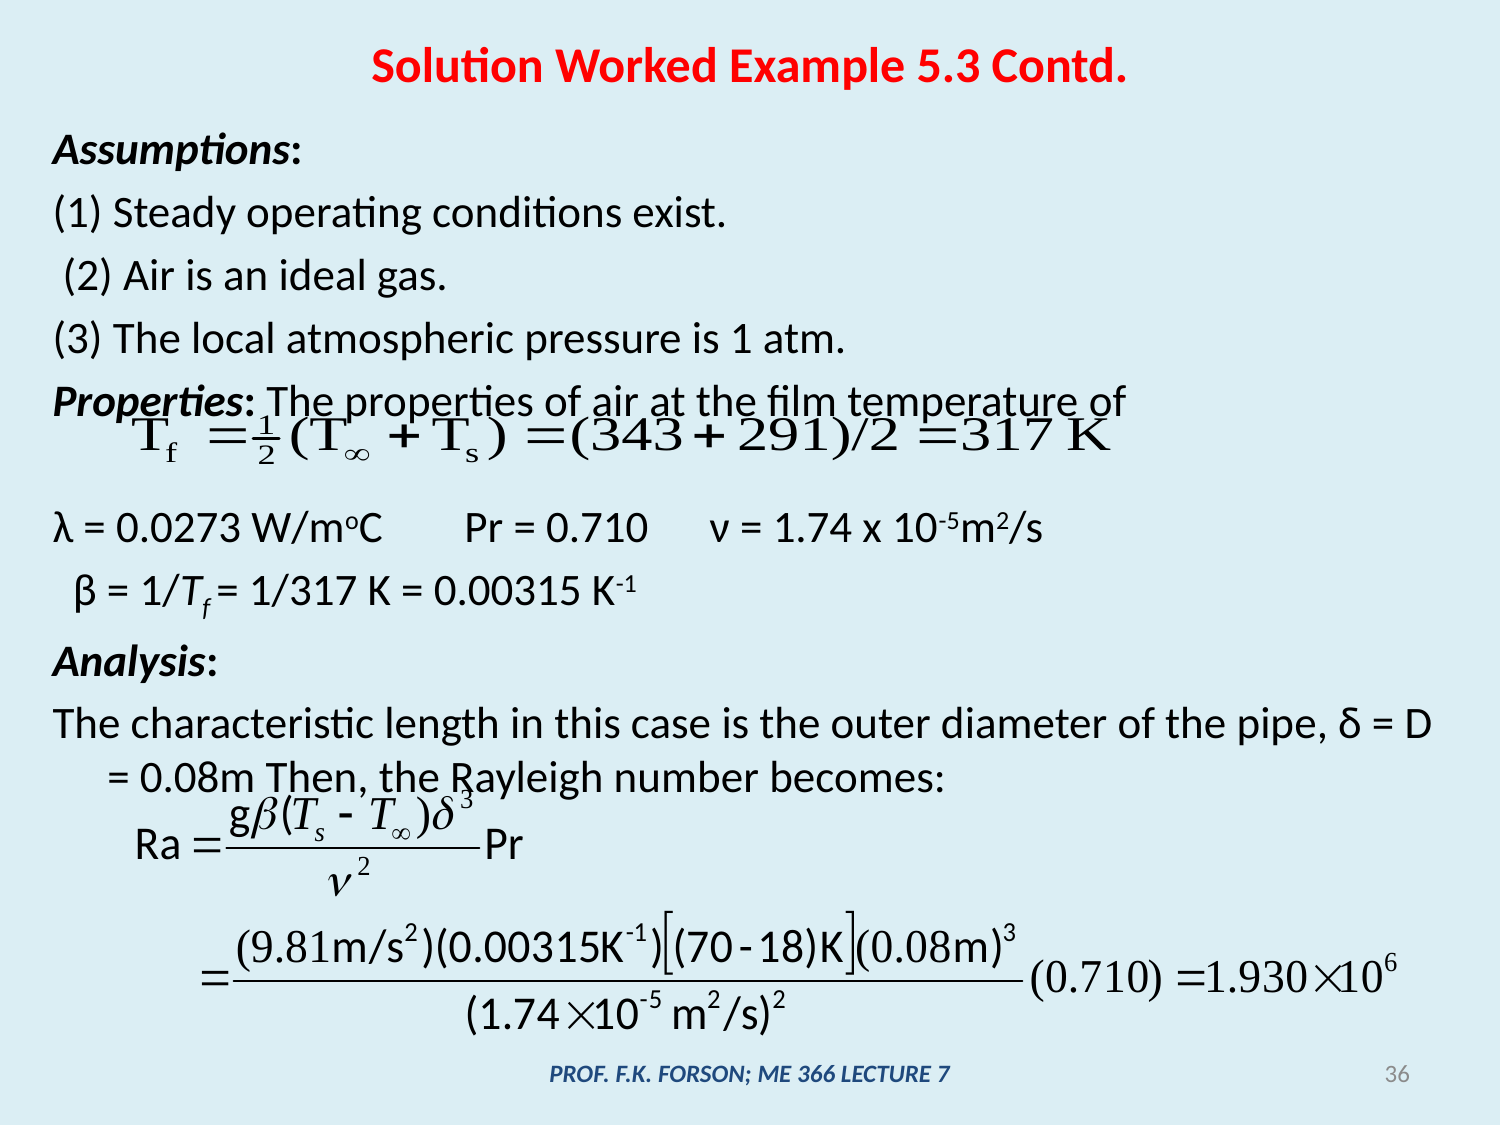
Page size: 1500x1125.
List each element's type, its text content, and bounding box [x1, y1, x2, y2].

slide_number 36 [1074, 1042, 1425, 1103]
title Solution Worked Example 5.3 Contd. [75, 12, 1425, 112]
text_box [122, 402, 1126, 476]
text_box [130, 778, 1408, 1047]
list Assumptions: (1) Steady operating conditions exist. (2) Air is an ideal gas. (3) The local atmospheric pressure is 1 atm. Properties: The properties of air at the film temperature of λ = 0.0273 W/moC Pr = 0.710 ν = 1.74 x 10-5m2/s β = 1/Tf = 1/317 K = 0.00315 K-1 Analysis: The characteristic length in this case is the outer diameter of the pipe, δ = D = 0.08m Then, the Rayleigh number becomes: [37, 112, 1463, 1063]
footer PROF. F.K. FORSON; ME 366 LECTURE 7 [512, 1055, 988, 1103]
